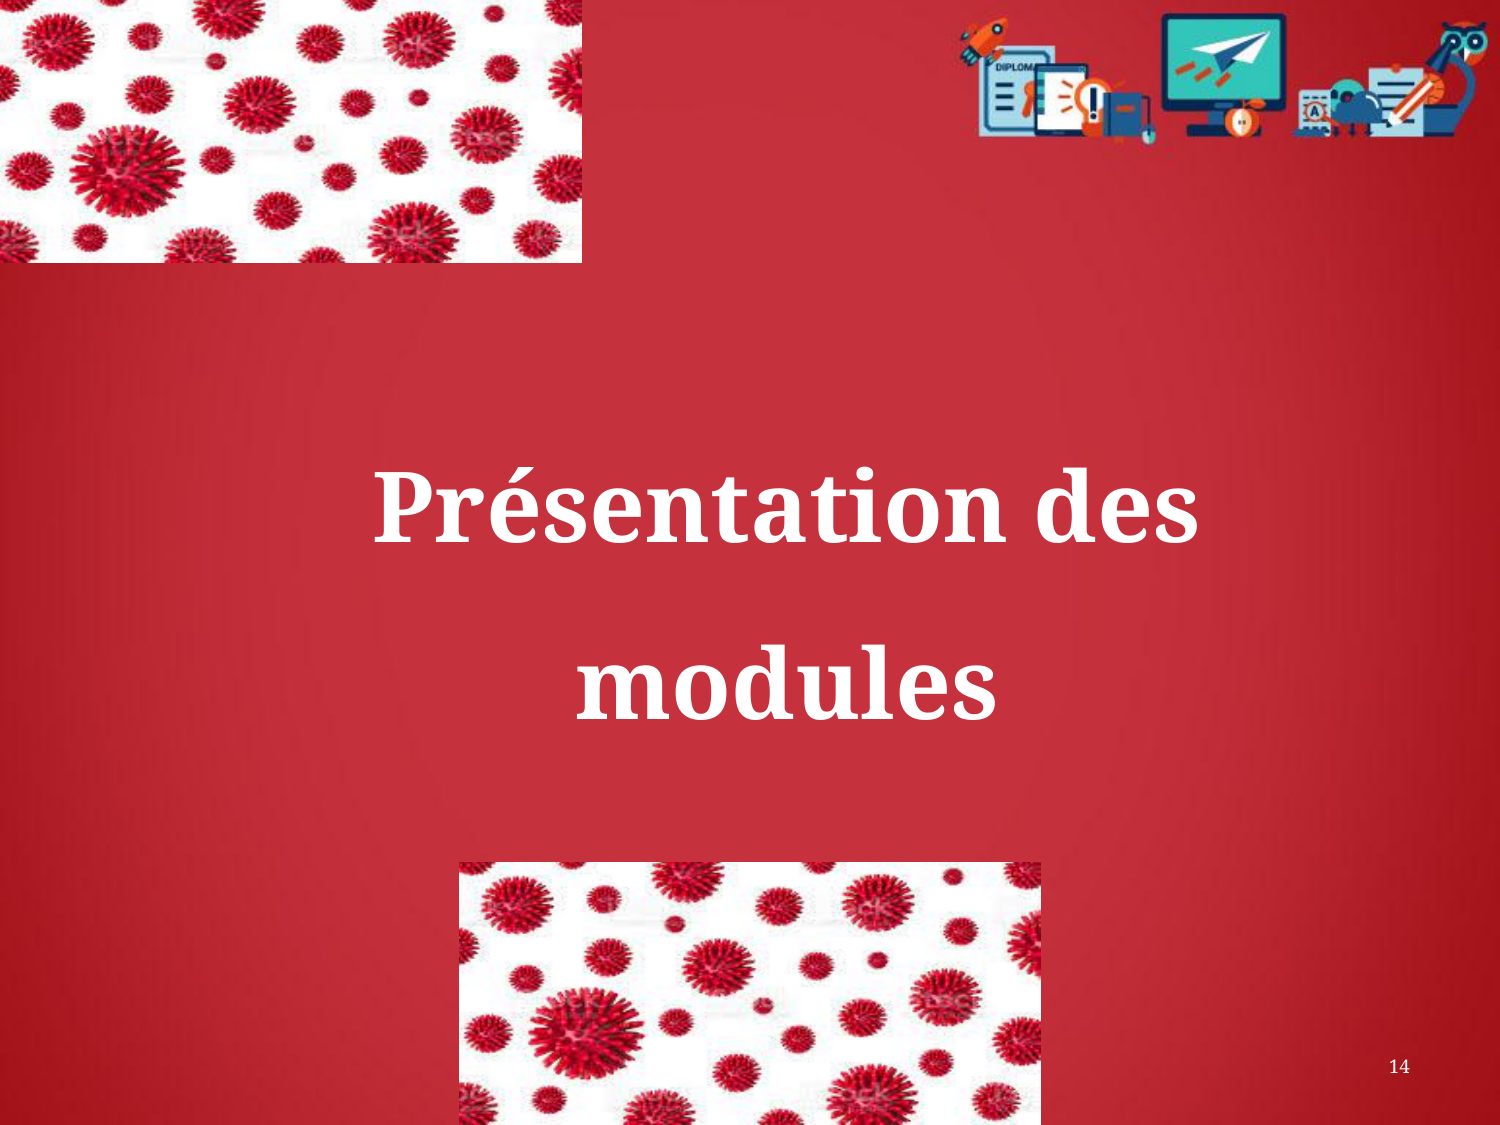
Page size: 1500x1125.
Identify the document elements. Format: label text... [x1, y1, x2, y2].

list Présentation des modules [64, 278, 1435, 770]
slide_number ‹#› [1074, 1046, 1425, 1103]
picture [0, 0, 1500, 1125]
